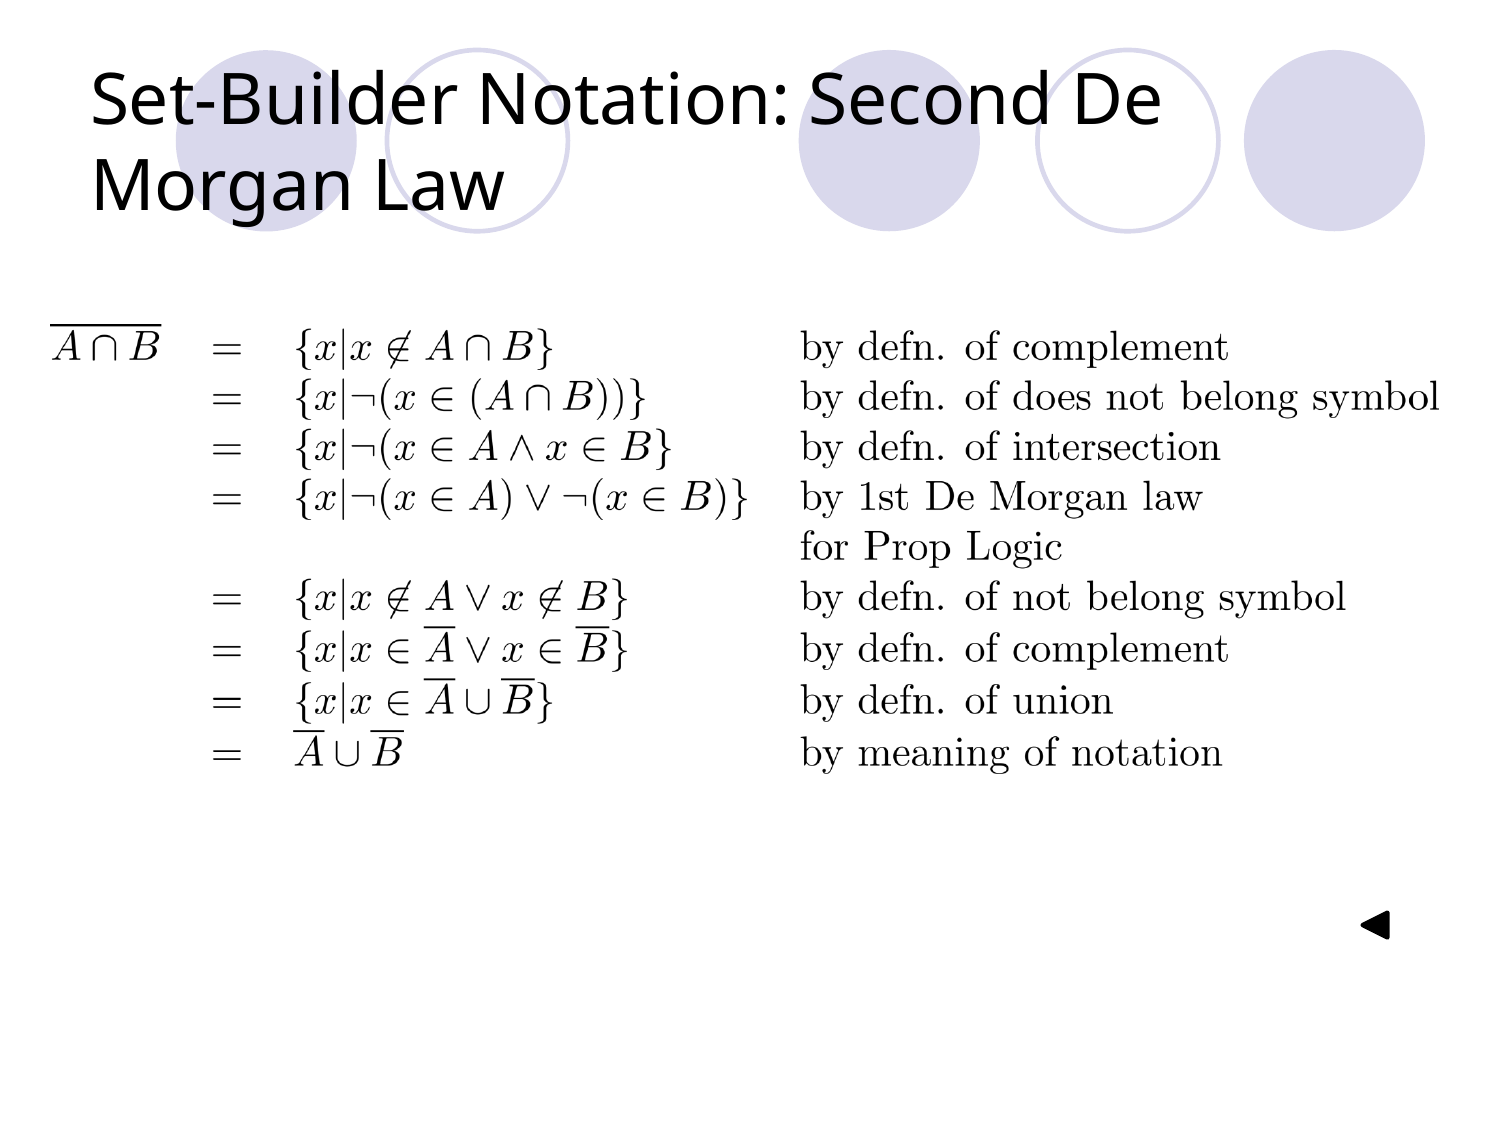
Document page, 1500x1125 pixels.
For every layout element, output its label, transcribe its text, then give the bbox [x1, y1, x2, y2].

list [49, 324, 1440, 774]
title Set-Builder Notation: Second De Morgan Law [75, 45, 1425, 233]
text_box [1360, 910, 1390, 940]
